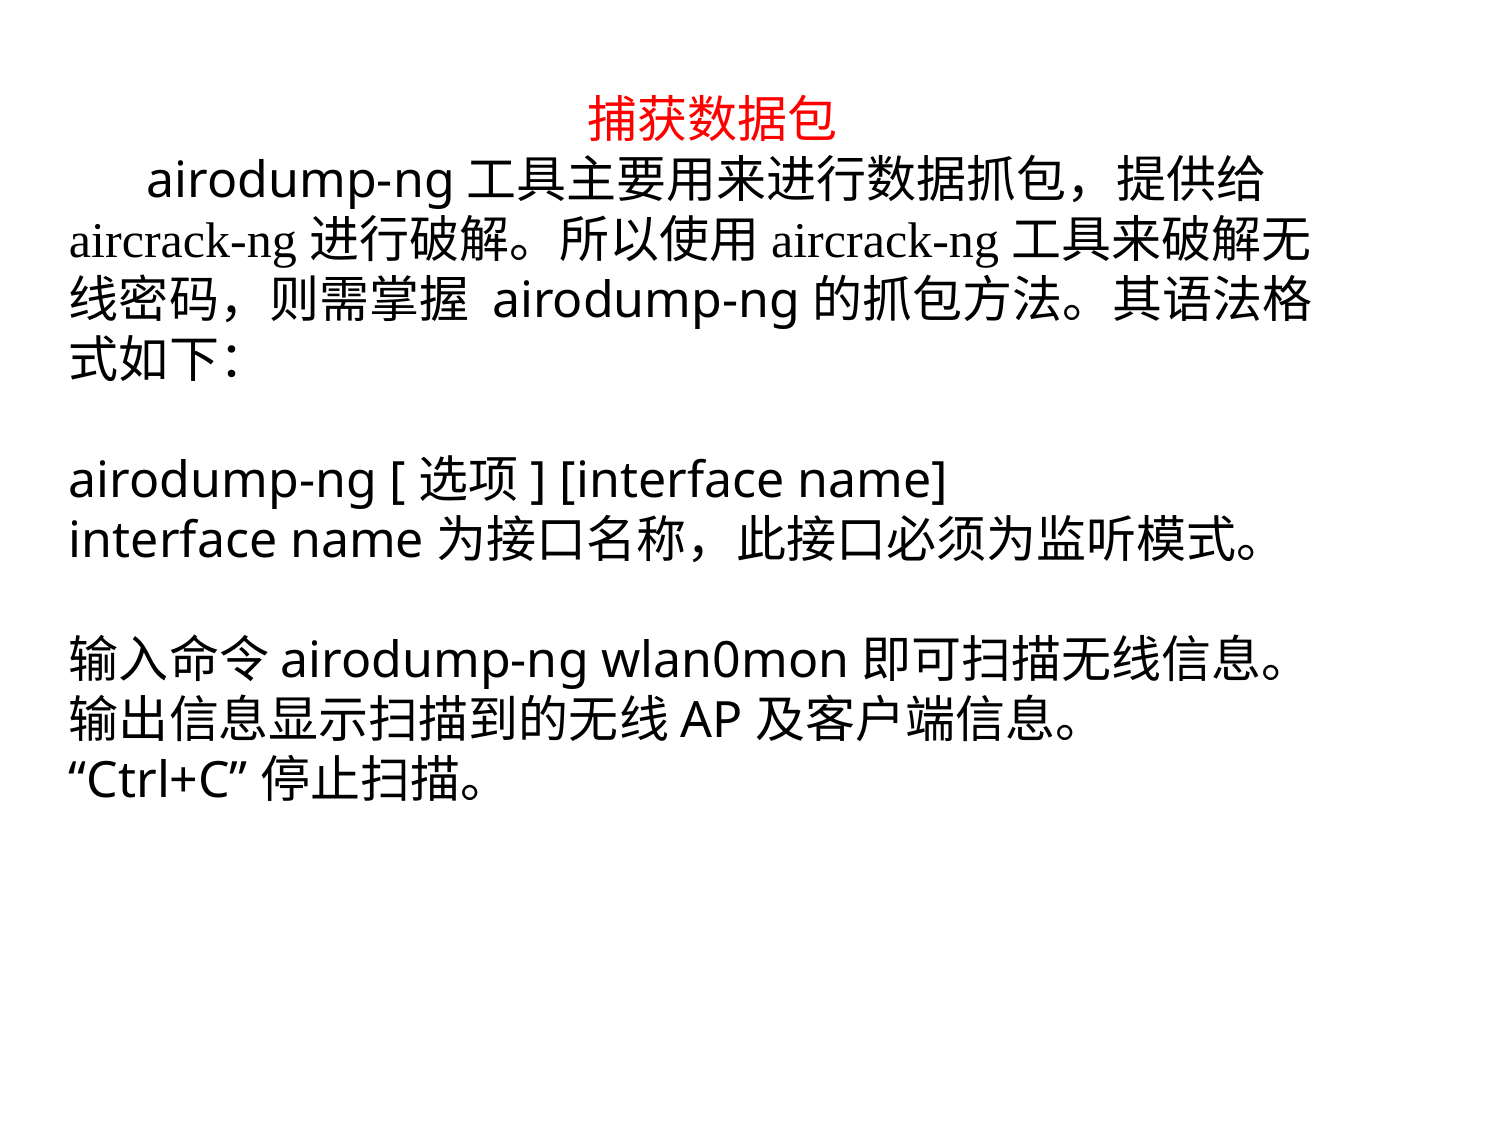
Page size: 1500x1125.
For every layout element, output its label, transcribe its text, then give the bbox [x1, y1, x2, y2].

text_box 捕获数据包 airodump-ng工具主要用来进行数据抓包，提供给aircrack-ng进行破解。所以使用aircrack-ng工具来破解无线密码，则需掌握 airodump-ng的抓包方法。其语法格式如下： airodump-ng [选项] [interface name] interface name为接口名称，此接口必须为监听模式。 输入命令airodump-ng wlan0mon即可扫描无线信息。 输出信息显示扫描到的无线AP及客户端信息。 “Ctrl+C”停止扫描。 [54, 80, 1371, 875]
